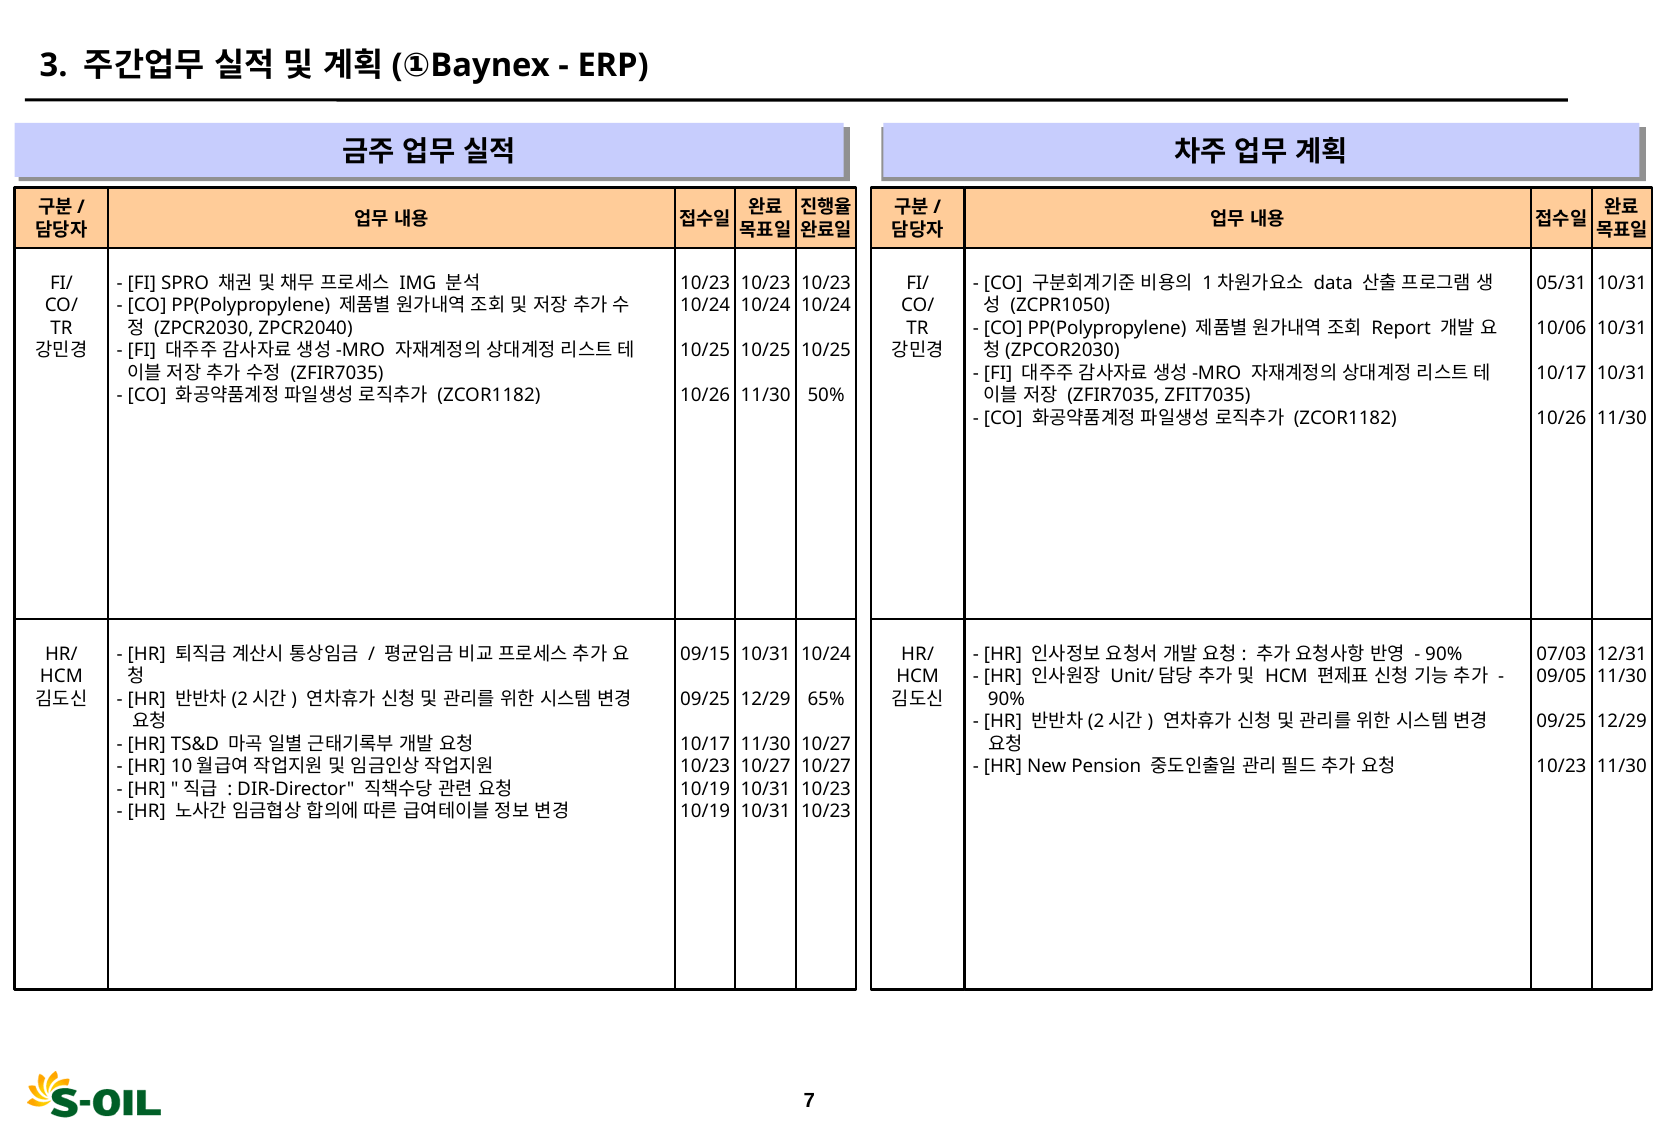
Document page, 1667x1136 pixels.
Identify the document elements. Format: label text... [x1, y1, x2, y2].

text_box 12/31 11/30 12/29 11/30 [1592, 618, 1653, 990]
text_box 구분/ 담당자 [870, 187, 964, 247]
text_box 차주 업무 계획 [883, 122, 1640, 177]
text_box [964, 247, 1532, 618]
text_box FI/ CO/ TR 강민경 [14, 247, 108, 618]
text_box FI/ CO/ TR 강민경 [870, 247, 964, 618]
text_box 10/31 10/31 10/31 11/30 [1592, 247, 1653, 618]
text_box 금주 업무 실적 [14, 122, 844, 177]
text_box 10/23 10/24 10/25 11/30 [736, 247, 795, 618]
text_box HR/ HCM 김도신 [870, 618, 964, 990]
text_box [108, 618, 675, 990]
text_box 07/03 09/05 09/25 10/23 [1532, 618, 1592, 990]
text_box 업무 내용 [108, 187, 675, 247]
text_box 완료 목표일 [735, 187, 795, 247]
text_box " " [18, 127, 850, 182]
text_box 구분/ 담당자 [14, 187, 108, 247]
text_box 완료 목표일 [1591, 187, 1653, 247]
text_box [964, 618, 1532, 990]
text_box 접수일 [675, 187, 735, 247]
text_box 10/23 10/24 10/25 50% [795, 247, 857, 618]
text_box 10/23 10/24 10/25 10/26 [675, 247, 736, 618]
text_box 10/24 65% 10/27 10/27 10/23 10/23 [795, 618, 857, 990]
text_box 3. 주간업무 실적 및 계획(①Baynex - ERP) [39, 43, 1019, 107]
text_box 접수일 [1531, 187, 1591, 247]
text_box 진행율 완료일 [795, 187, 857, 247]
text_box 09/15 09/25 10/17 10/23 10/19 10/19 [675, 618, 736, 990]
text_box " " [881, 127, 1646, 182]
text_box 10/31 12/29 11/30 10/27 10/31 10/31 [736, 618, 795, 990]
text_box 05/31 10/06 10/17 10/26 [1532, 247, 1592, 618]
text_box HR/ HCM 김도신 [14, 618, 108, 990]
text_box 업무 내용 [964, 187, 1531, 247]
text_box [108, 247, 675, 618]
